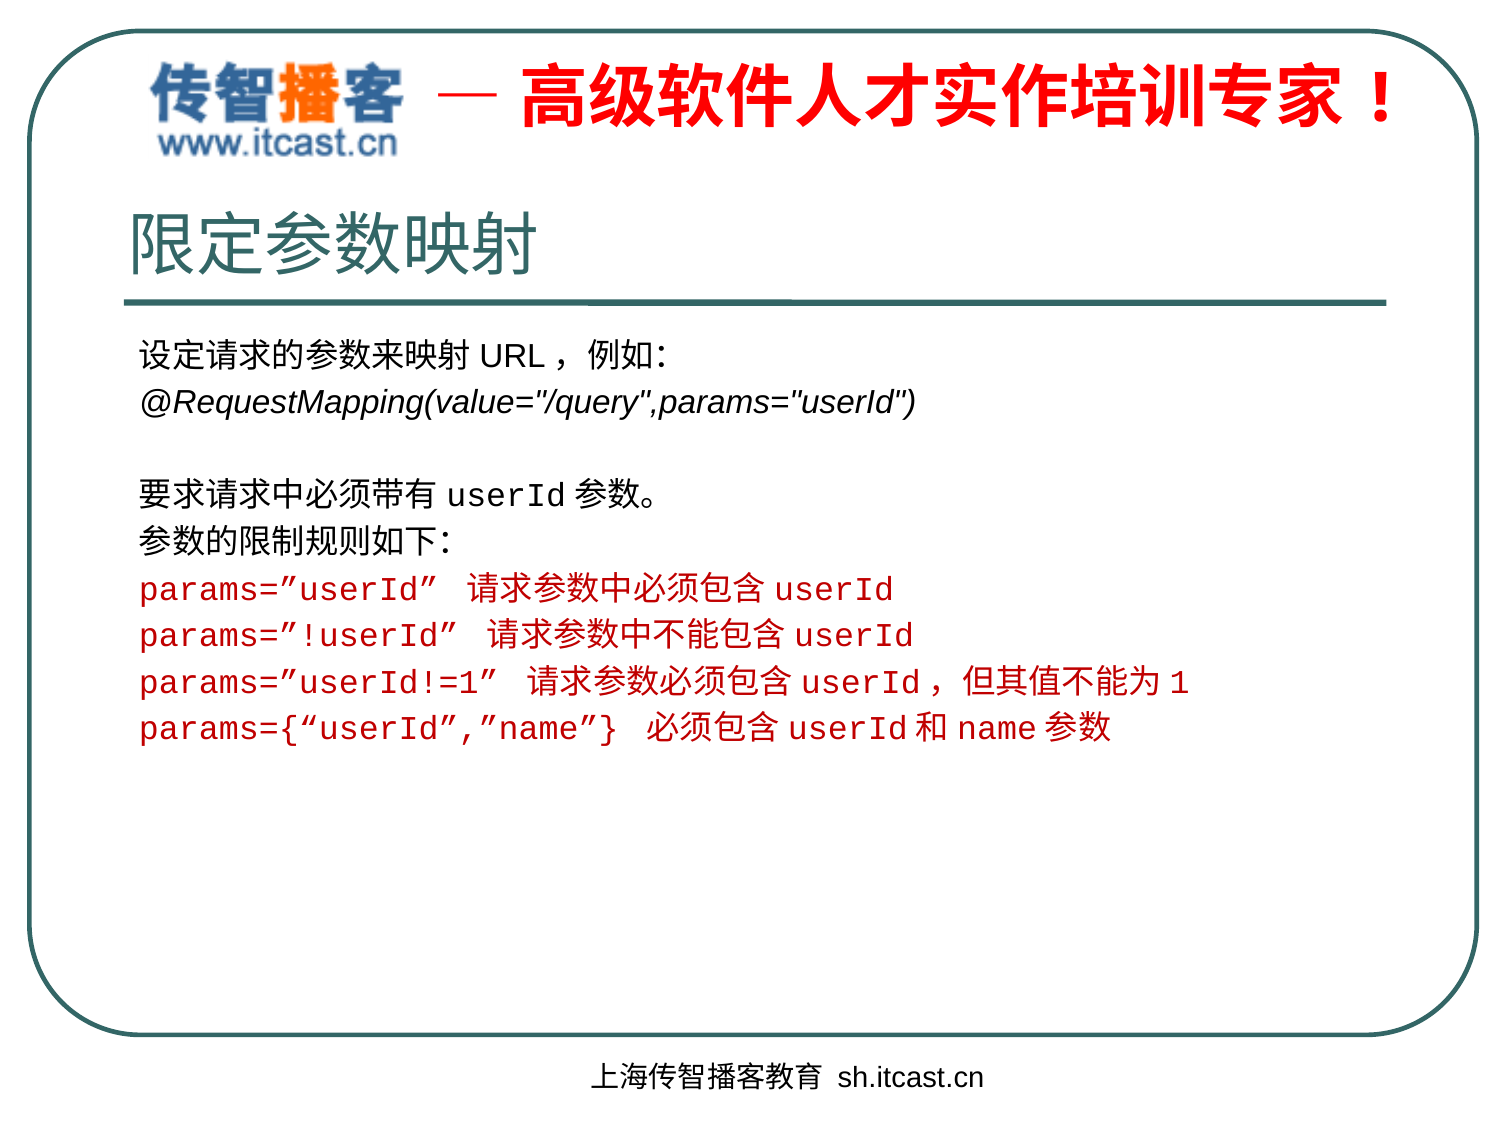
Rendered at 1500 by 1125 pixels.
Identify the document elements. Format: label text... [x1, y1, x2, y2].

title 限定参数映射 [112, 54, 1375, 291]
list 设定请求的参数来映射URL，例如： @RequestMapping(value="/query",params="userId") 要求请求中必须带有userId参数。 参数的限制规则如下： params=”userId” 请求参数中必须包含userId params=”!userId” 请求参数中不能包含userId params=”userId!=1” 请求参数必须包含userId，但其值不能为1 params={“userId”,”name”} 必须包含userId和name参数 [123, 326, 1387, 999]
footer 上海传智播客教育 sh.itcast.cn [549, 1050, 1025, 1125]
